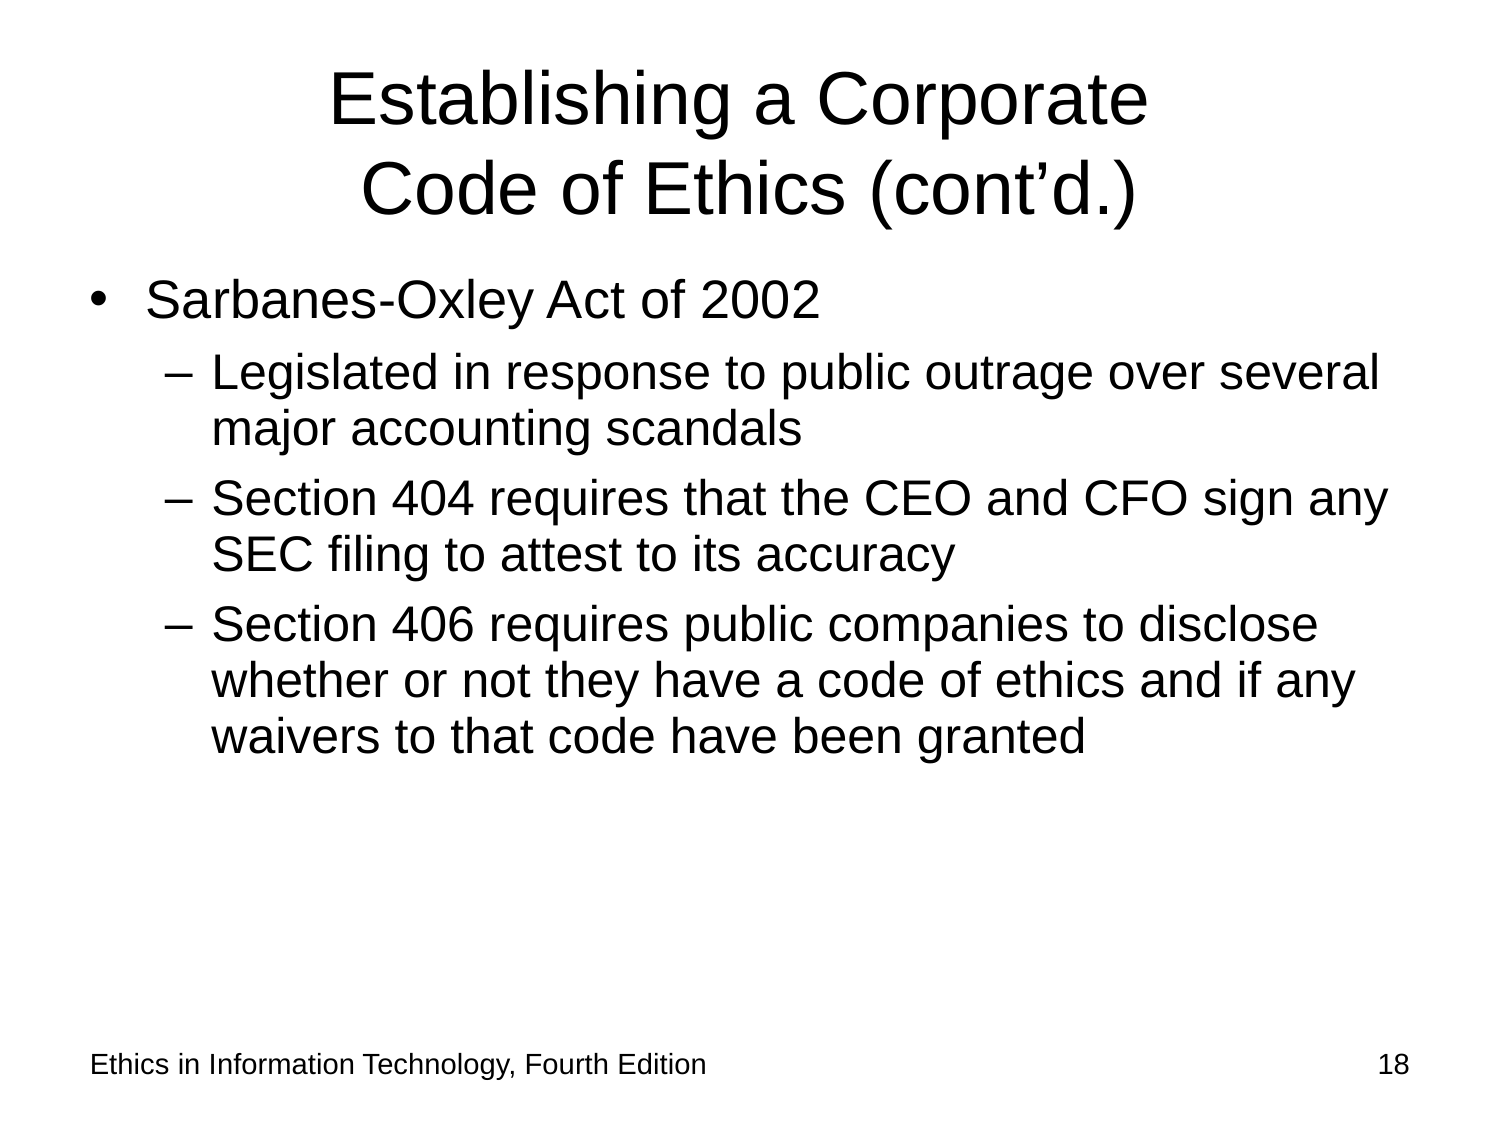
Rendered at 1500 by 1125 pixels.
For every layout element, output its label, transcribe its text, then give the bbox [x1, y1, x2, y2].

list Sarbanes-Oxley Act of 2002 Legislated in response to public outrage over several major accounting scandals Section 404 requires that the CEO and CFO sign any SEC filing to attest to its accuracy Section 406 requires public companies to disclose whether or not they have a code of ethics and if any waivers to that code have been granted [74, 262, 1425, 1005]
footer Ethics in Information Technology, Fourth Edition [74, 1037, 1074, 1103]
title Establishing a Corporate Code of Ethics (cont’d.) [74, 37, 1426, 242]
slide_number 18 [1074, 1037, 1425, 1103]
